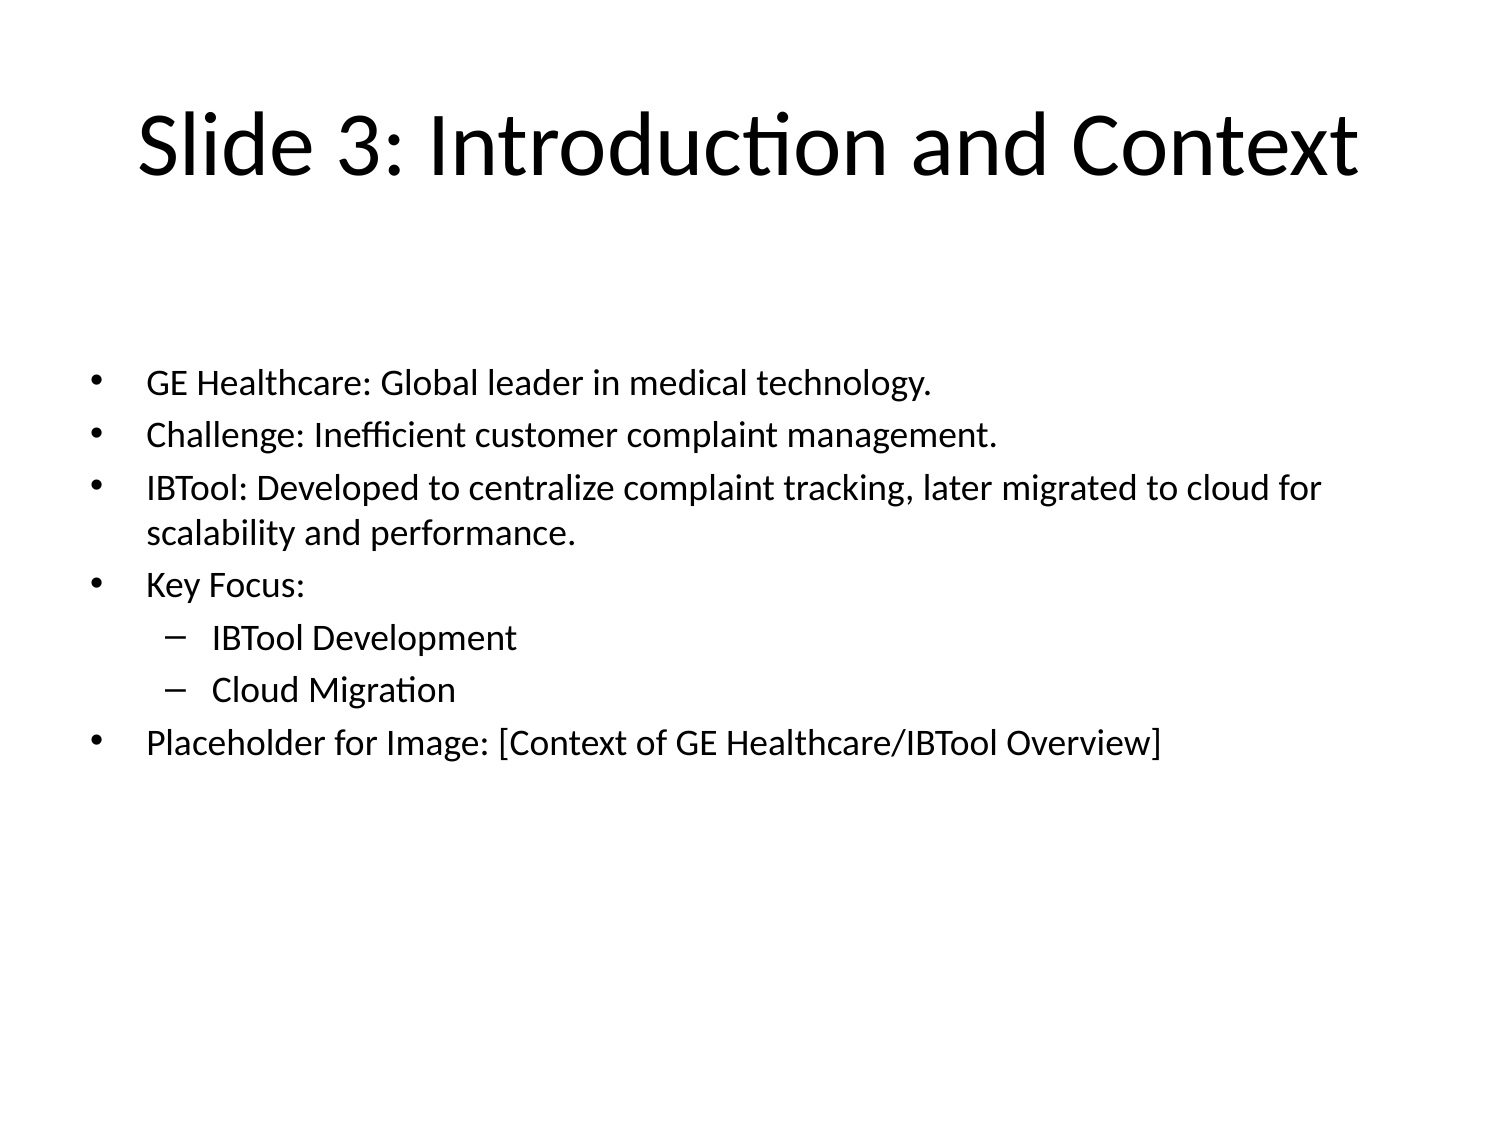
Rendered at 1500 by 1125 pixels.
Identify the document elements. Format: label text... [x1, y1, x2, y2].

list GE Healthcare: Global leader in medical technology. Challenge: Inefficient customer complaint management. IBTool: Developed to centralize complaint tracking, later migrated to cloud for scalability and performance. Key Focus: IBTool Development Cloud Migration Placeholder for Image: [Context of GE Healthcare/IBTool Overview] [75, 262, 1425, 1005]
title Slide 3: Introduction and Context [75, 45, 1425, 233]
